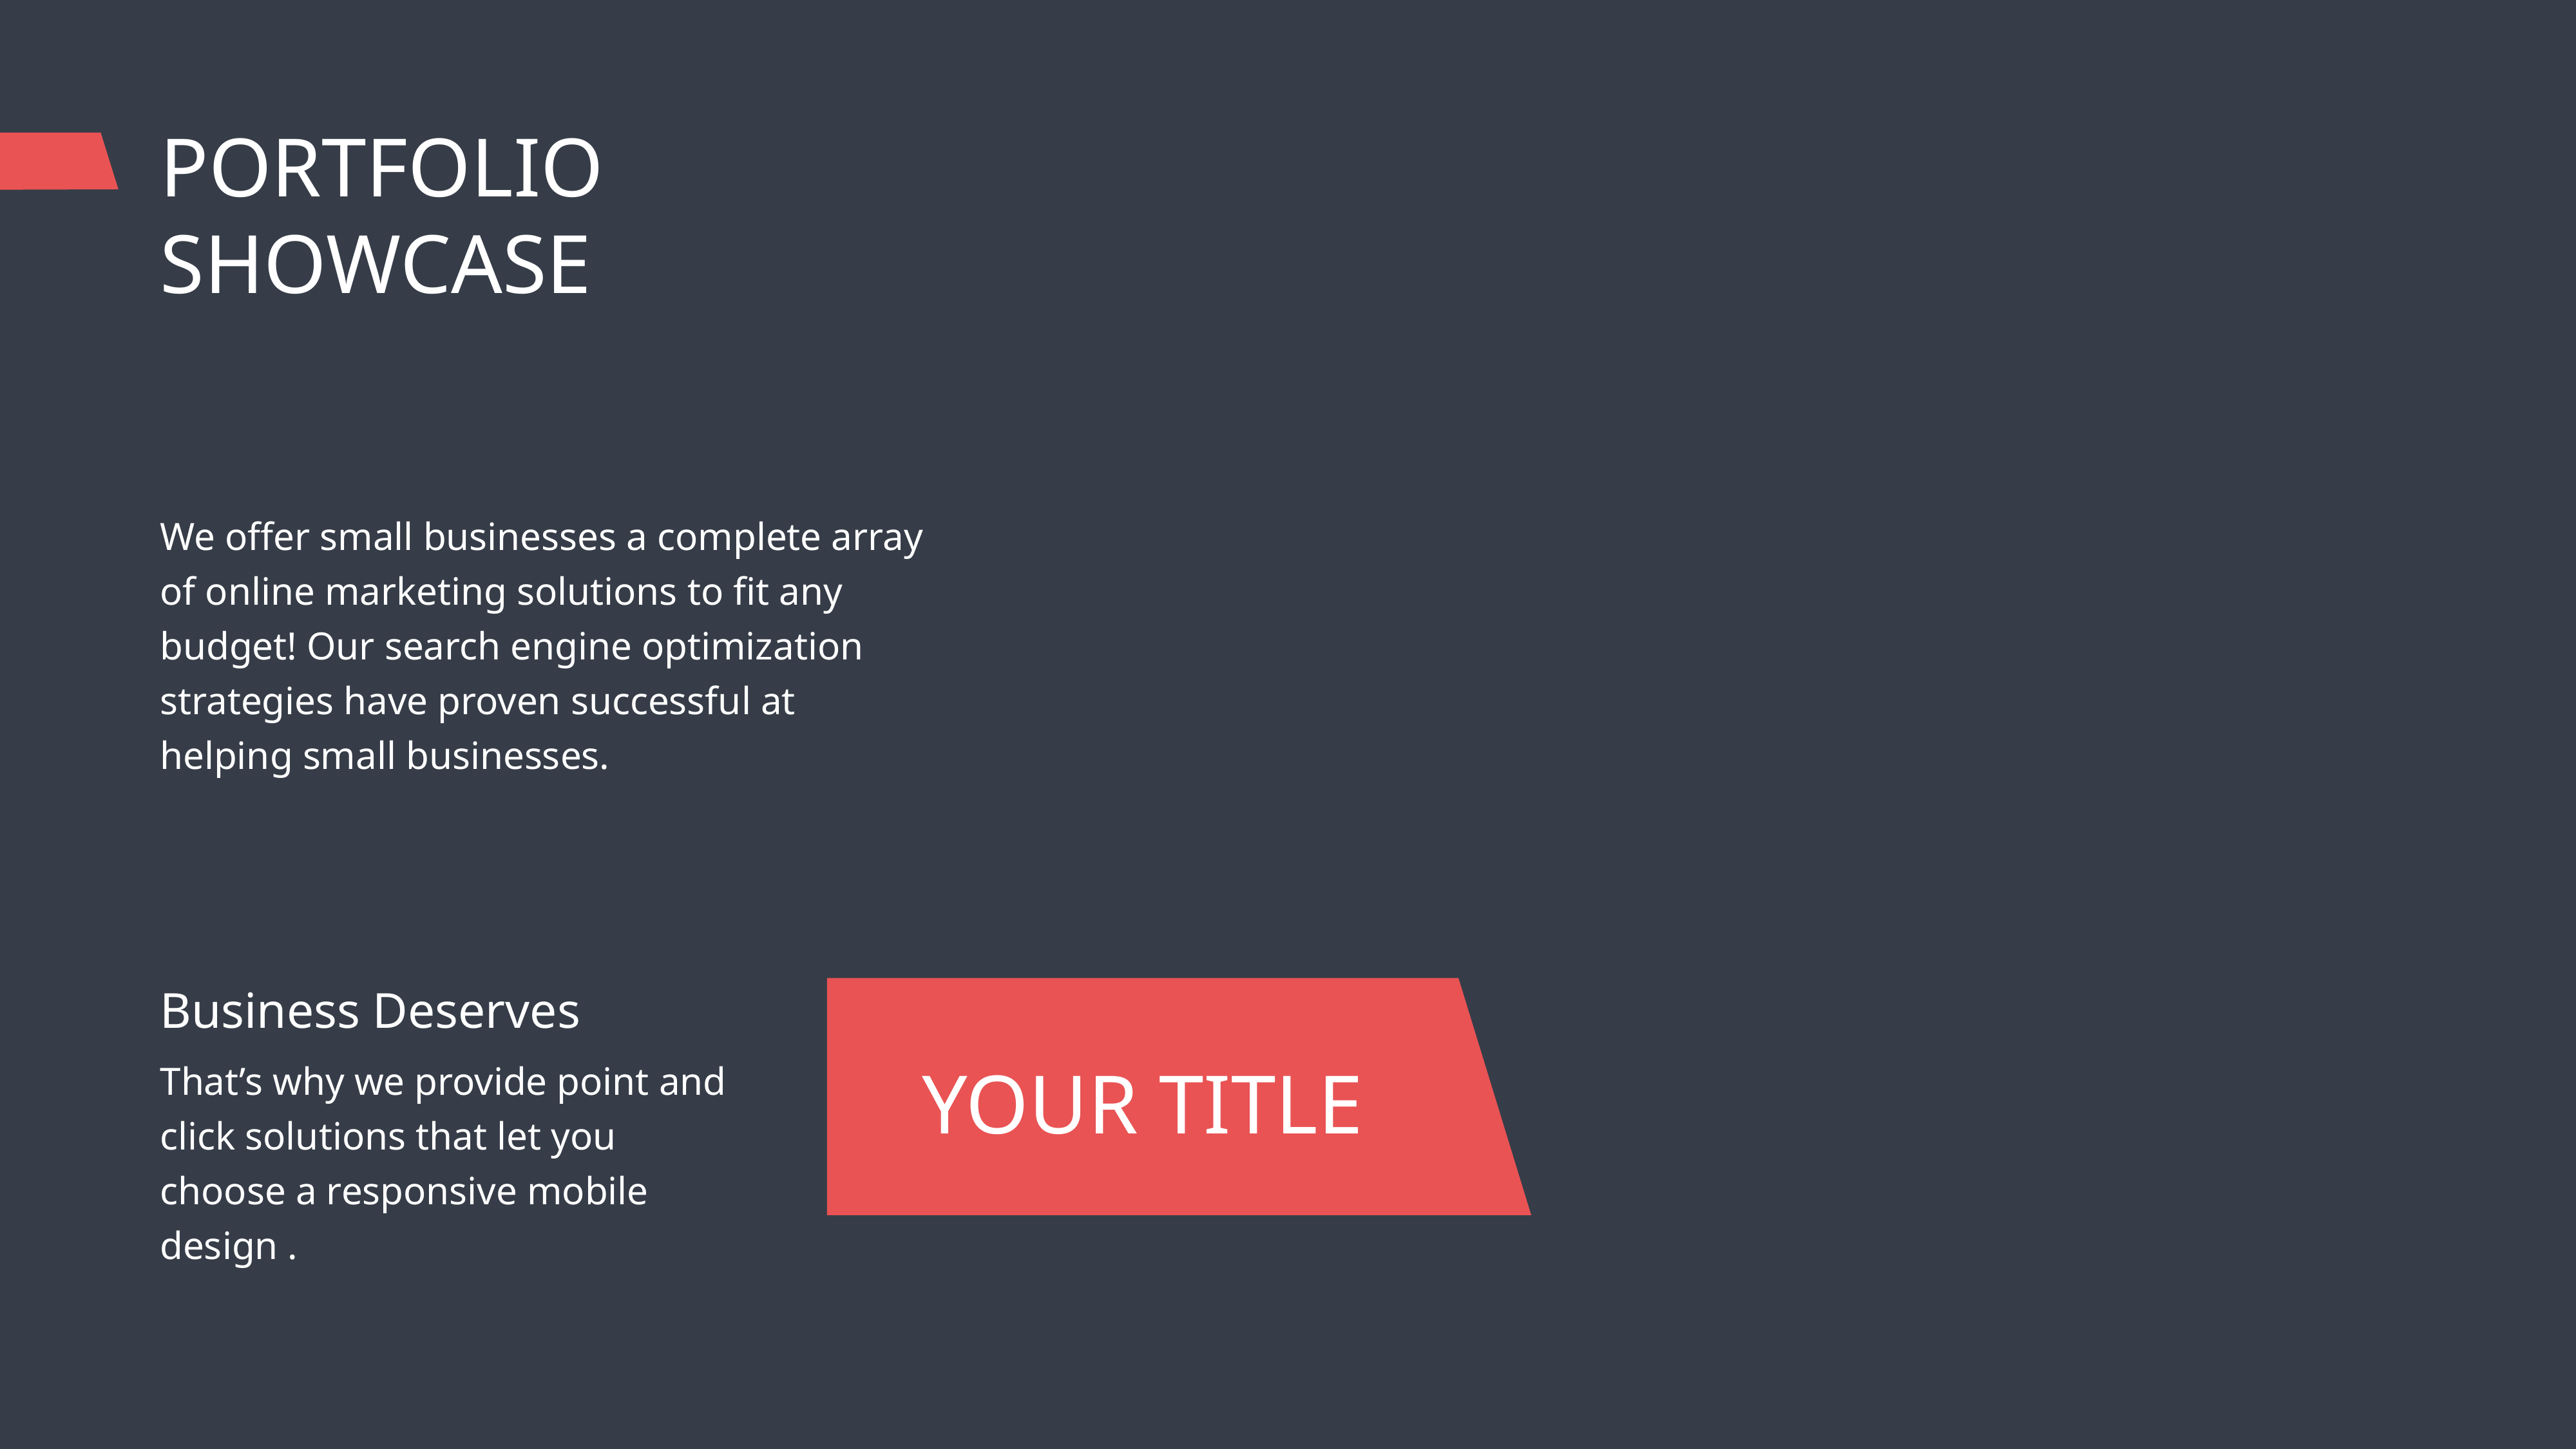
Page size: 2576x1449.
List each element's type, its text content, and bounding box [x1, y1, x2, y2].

text_box That’s why we provide point and click solutions that let you choose a responsive mobile design . [150, 1043, 756, 1272]
text_box [0, 131, 120, 191]
text_box We offer small businesses a complete array of online marketing solutions to fit any budget! Our search engine optimization strategies have proven successful at helping small businesses. [150, 498, 937, 782]
text_box [826, 977, 984, 1216]
text_box YOUR TITLE [913, 1048, 984, 1155]
picture [984, 0, 2282, 1449]
text_box Business Deserves [150, 978, 773, 1043]
text_box PORTFOLIO SHOWCASE [150, 111, 697, 315]
